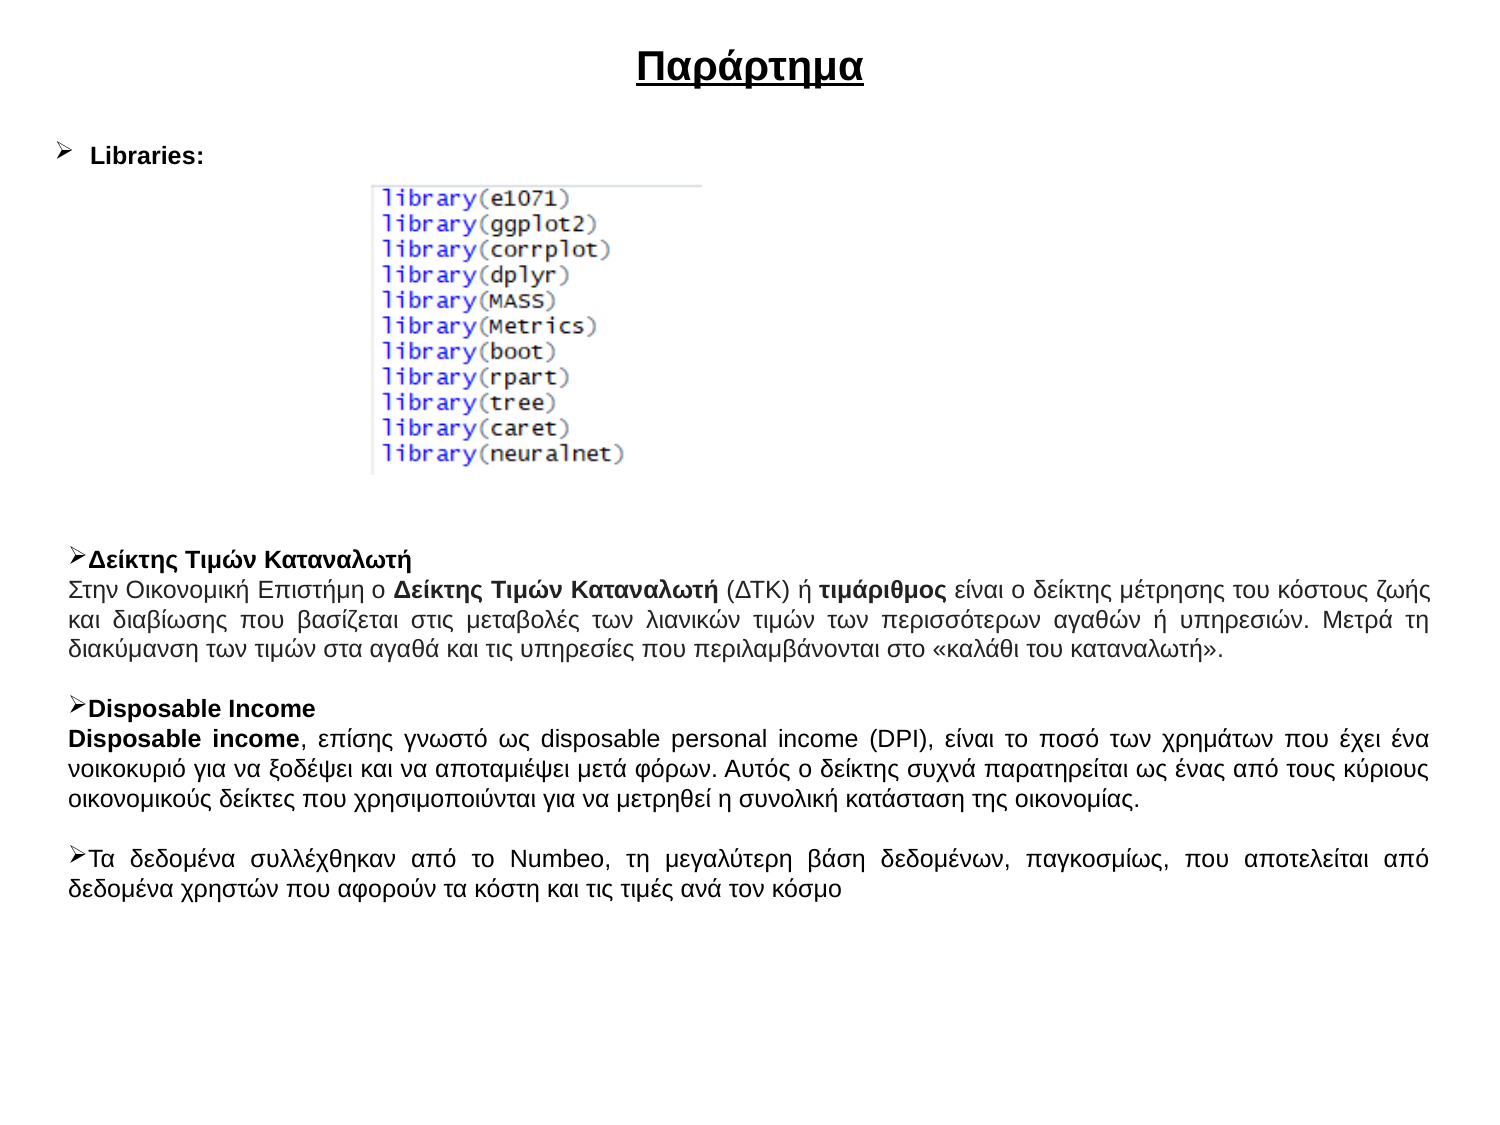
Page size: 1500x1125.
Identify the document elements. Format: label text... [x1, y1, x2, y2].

text_box Δείκτης Τιμών Καταναλωτή Στην Οικονομική Επιστήμη ο Δείκτης Τιμών Καταναλωτή (ΔΤΚ) ή τιμάριθμος είναι ο δείκτης μέτρησης του κόστους ζωής και διαβίωσης που βασίζεται στις μεταβολές των λιανικών τιμών των περισσότερων αγαθών ή υπηρεσιών. Μετρά τη διακύμανση των τιμών στα αγαθά και τις υπηρεσίες που περιλαμβάνονται στο «καλάθι του καταναλωτή». Disposable Income Disposable income, επίσης γνωστό ως disposable personal income (DPI), είναι το ποσό των χρημάτων που έχει ένα νοικοκυριό για να ξοδέψει και να αποταμιέψει μετά φόρων. Αυτός ο δείκτης συχνά παρατηρείται ως ένας από τους κύριους οικονομικούς δείκτες που χρησιμοποιύνται για να μετρηθεί η συνολική κατάσταση της οικονομίας. Τα δεδομένα συλλέχθηκαν από το Numbeo, τη μεγαλύτερη βάση δεδομένων, παγκοσμίως, που αποτελείται από δεδομένα χρηστών που αφορούν τα κόστη και τις τιμές ανά τον κόσμο [53, 505, 1447, 910]
picture [371, 184, 702, 476]
text_box Παράρτημα Libraries: [0, 31, 1500, 177]
